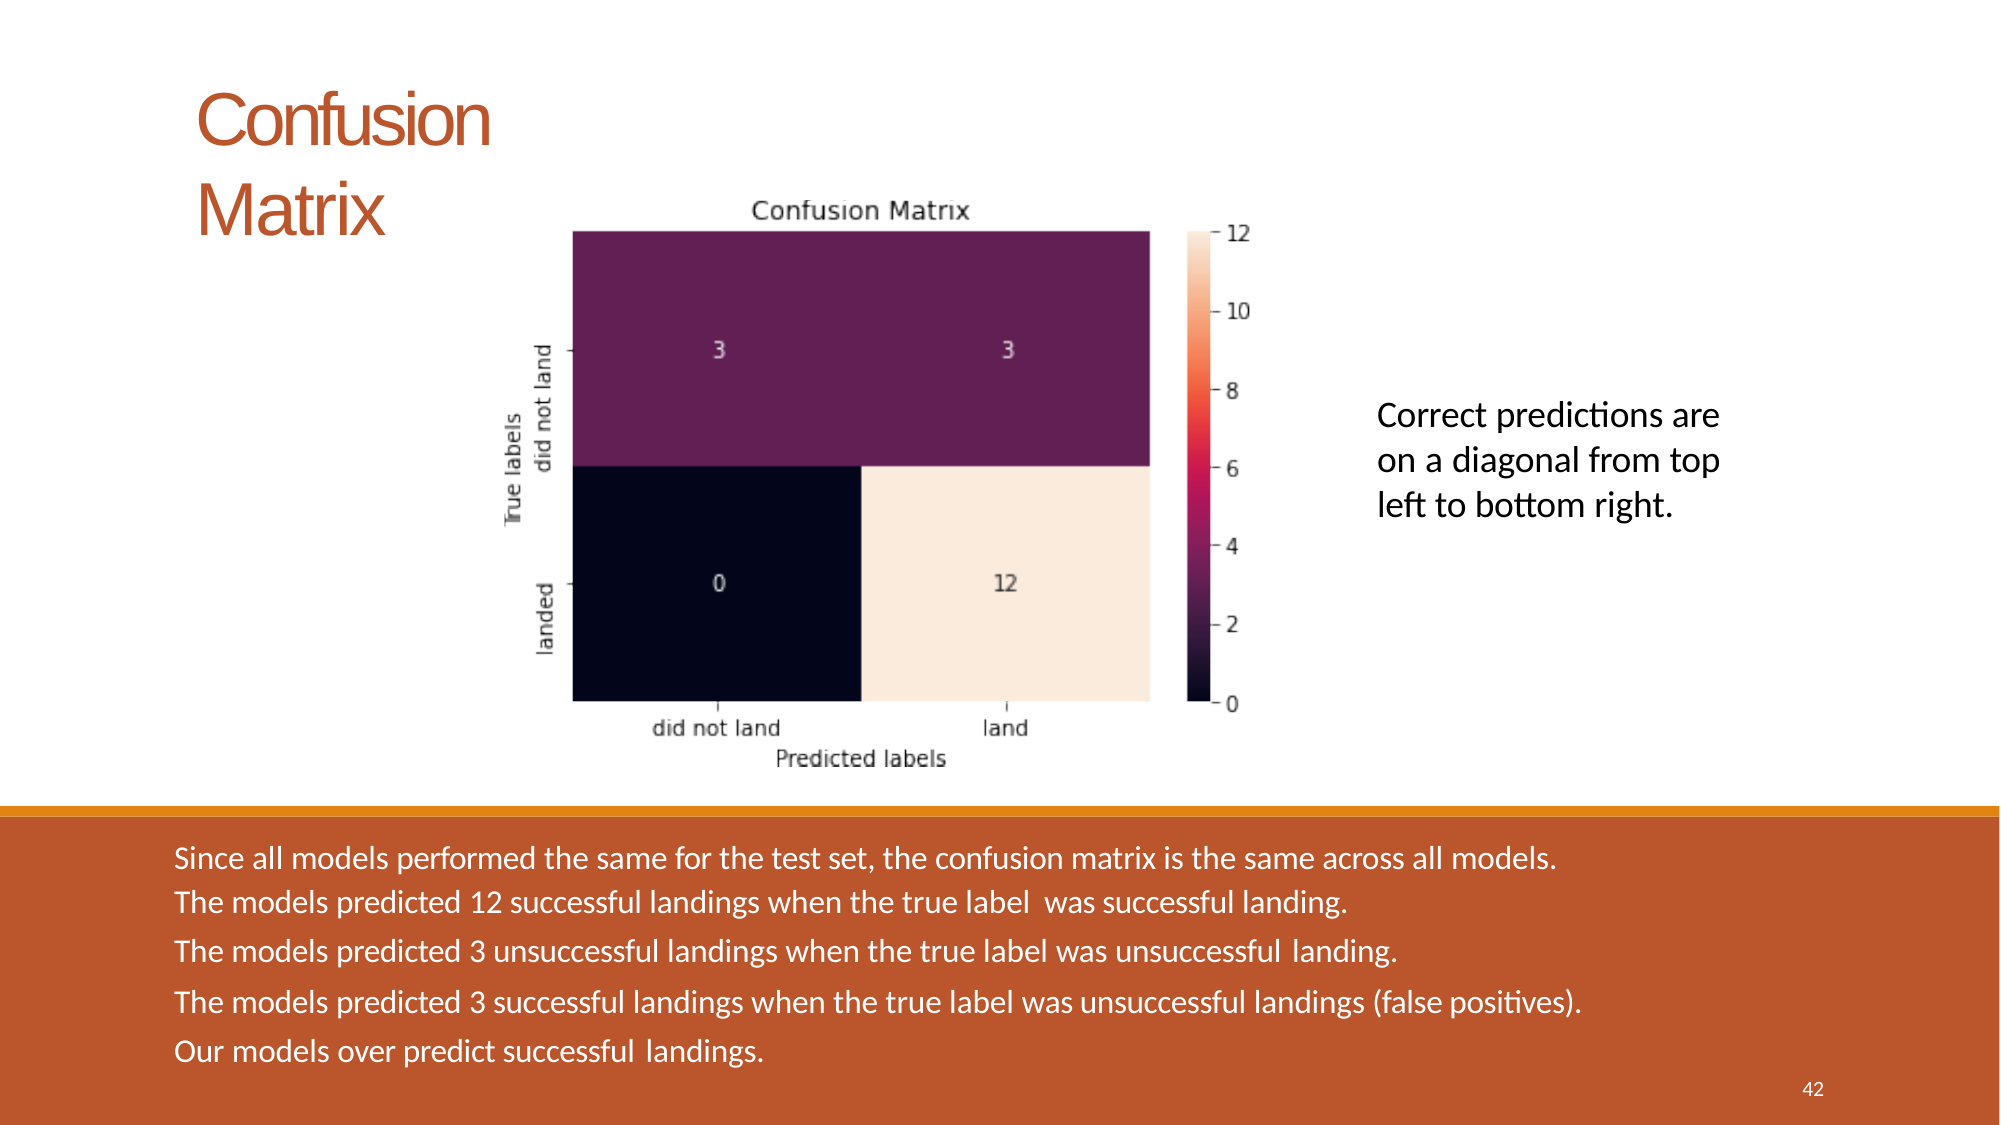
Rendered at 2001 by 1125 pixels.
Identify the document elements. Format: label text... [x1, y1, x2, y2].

text_box Correct predictions are on a diagonal from top left to bottom right. [1374, 387, 1730, 525]
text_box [0, 805, 2000, 1125]
text_box [504, 200, 1250, 767]
title Confusion Matrix [192, 68, 698, 259]
